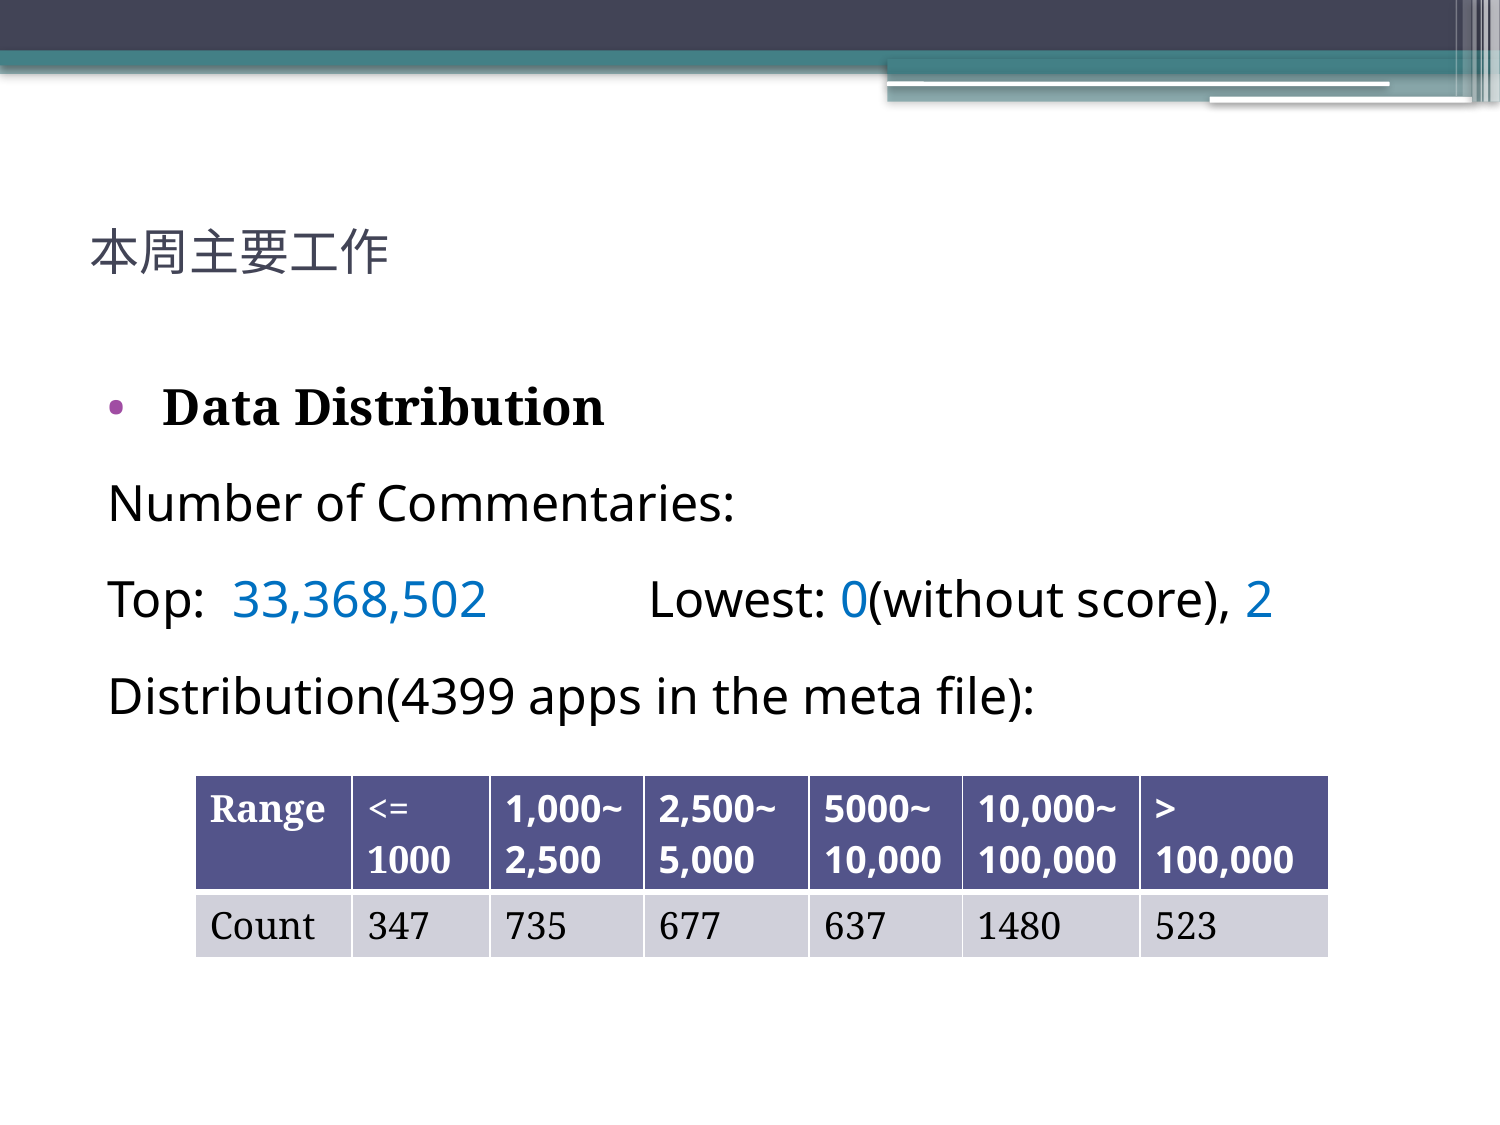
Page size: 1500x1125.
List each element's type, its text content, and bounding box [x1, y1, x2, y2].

table_cell Count [196, 895, 351, 957]
table_header 2,500~ 5,000 [645, 776, 808, 889]
table_header 10,000~100,000 [963, 776, 1139, 889]
table_cell 523 [1141, 895, 1328, 957]
title 本周主要工作 [75, 163, 1425, 338]
table_header 1,000~2,500 [491, 776, 643, 889]
table_cell 735 [491, 895, 643, 957]
list Data Distribution Number of Commentaries: Top: 33,368,502 Lowest: 0(without score), 2 Distribution(4399 apps in the meta file): [75, 338, 1425, 1048]
table_header <= 1000 [353, 776, 489, 889]
table_header 5000~10,000 [810, 776, 962, 889]
table_cell 677 [645, 895, 808, 957]
table_cell 1480 [963, 895, 1139, 957]
table_cell 347 [353, 895, 489, 957]
table_header > 100,000 [1141, 776, 1328, 889]
table_header Range [196, 776, 351, 889]
table_cell 637 [810, 895, 962, 957]
